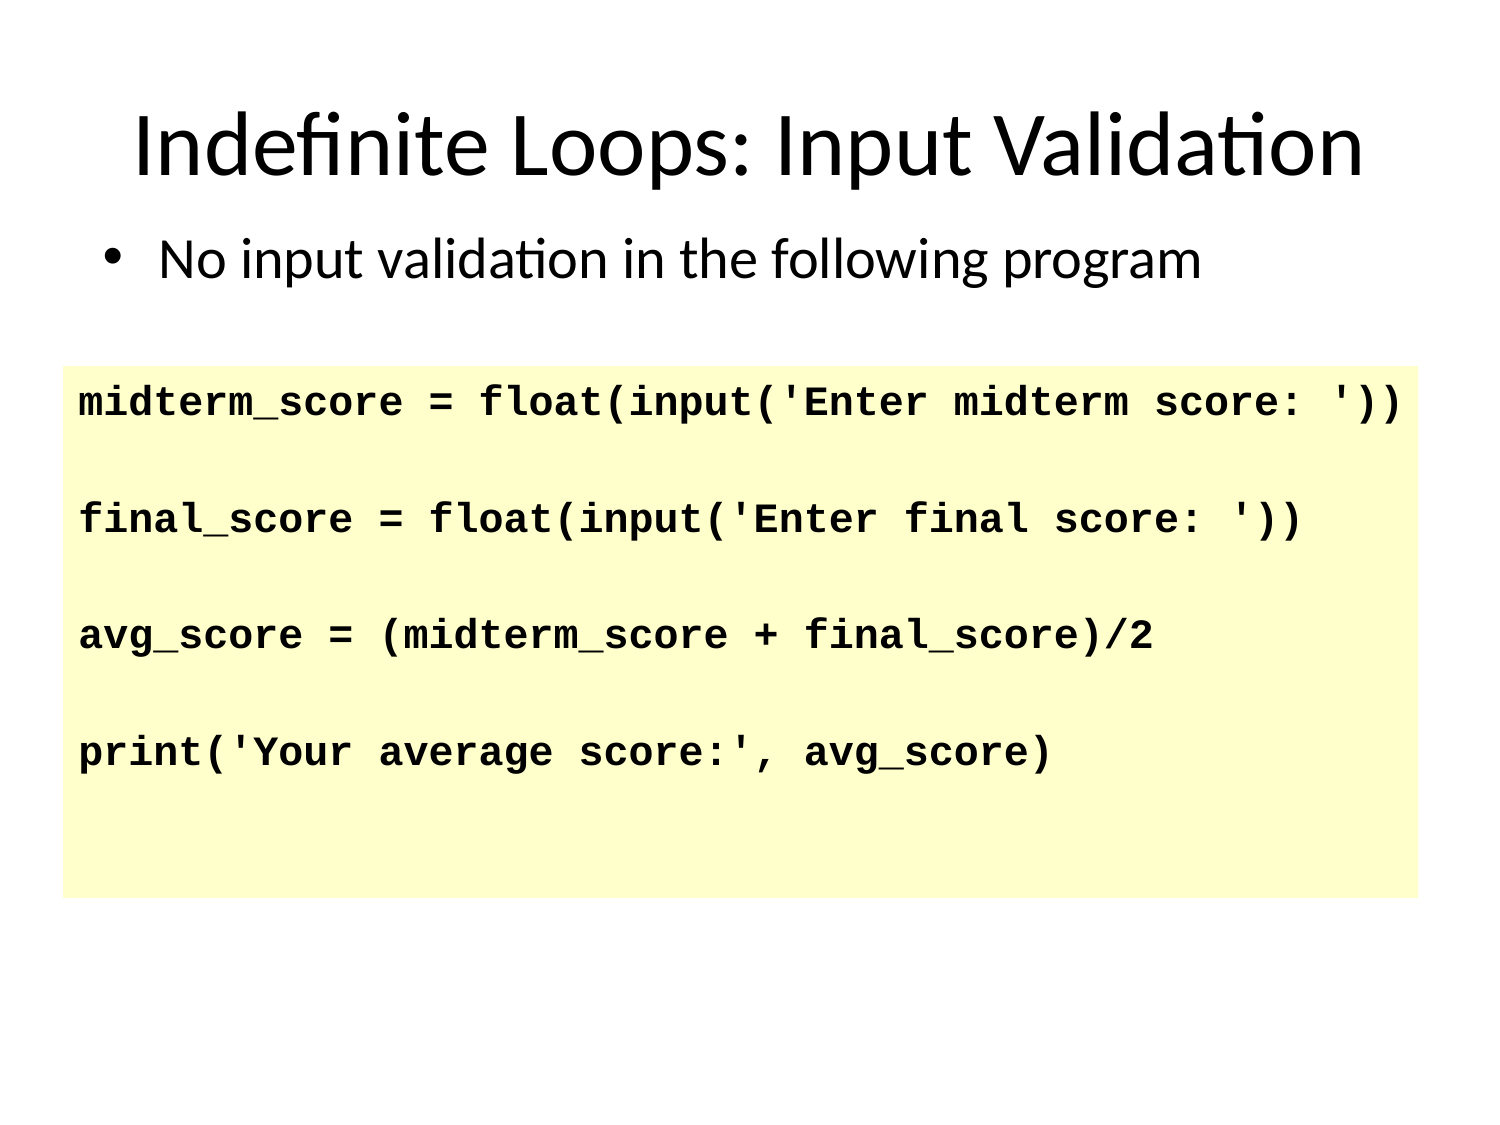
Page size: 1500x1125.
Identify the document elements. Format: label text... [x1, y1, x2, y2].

text_box midterm_score = float(input('Enter midterm score: ')) final_score = float(input('Enter final score: ')) avg_score = (midterm_score + final_score)/2 print('Your average score:', avg_score) [63, 366, 1419, 898]
list No input validation in the following program [87, 212, 1463, 1050]
title Indefinite Loops: Input Validation [75, 45, 1425, 233]
